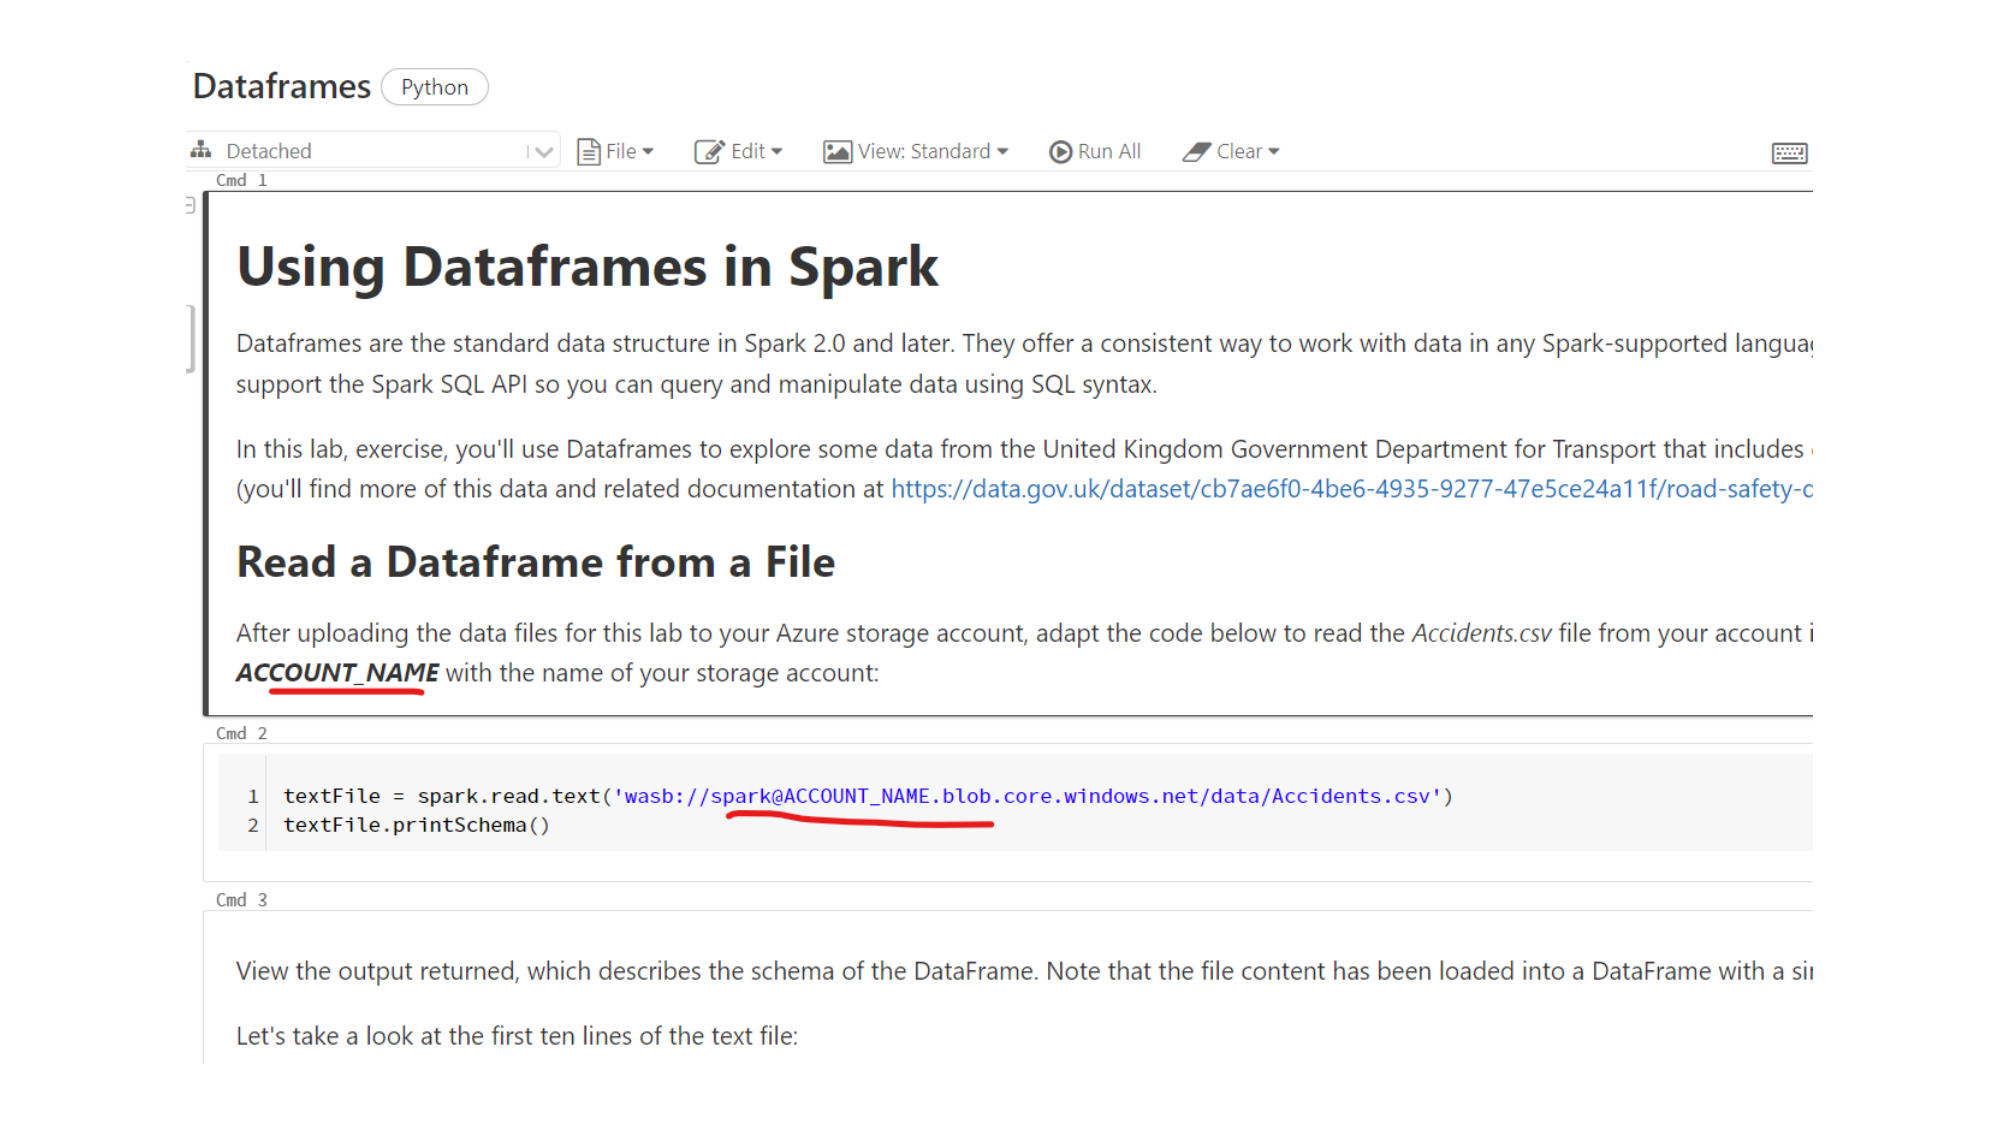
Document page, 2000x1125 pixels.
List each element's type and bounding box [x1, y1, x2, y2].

picture [186, 60, 1814, 1064]
